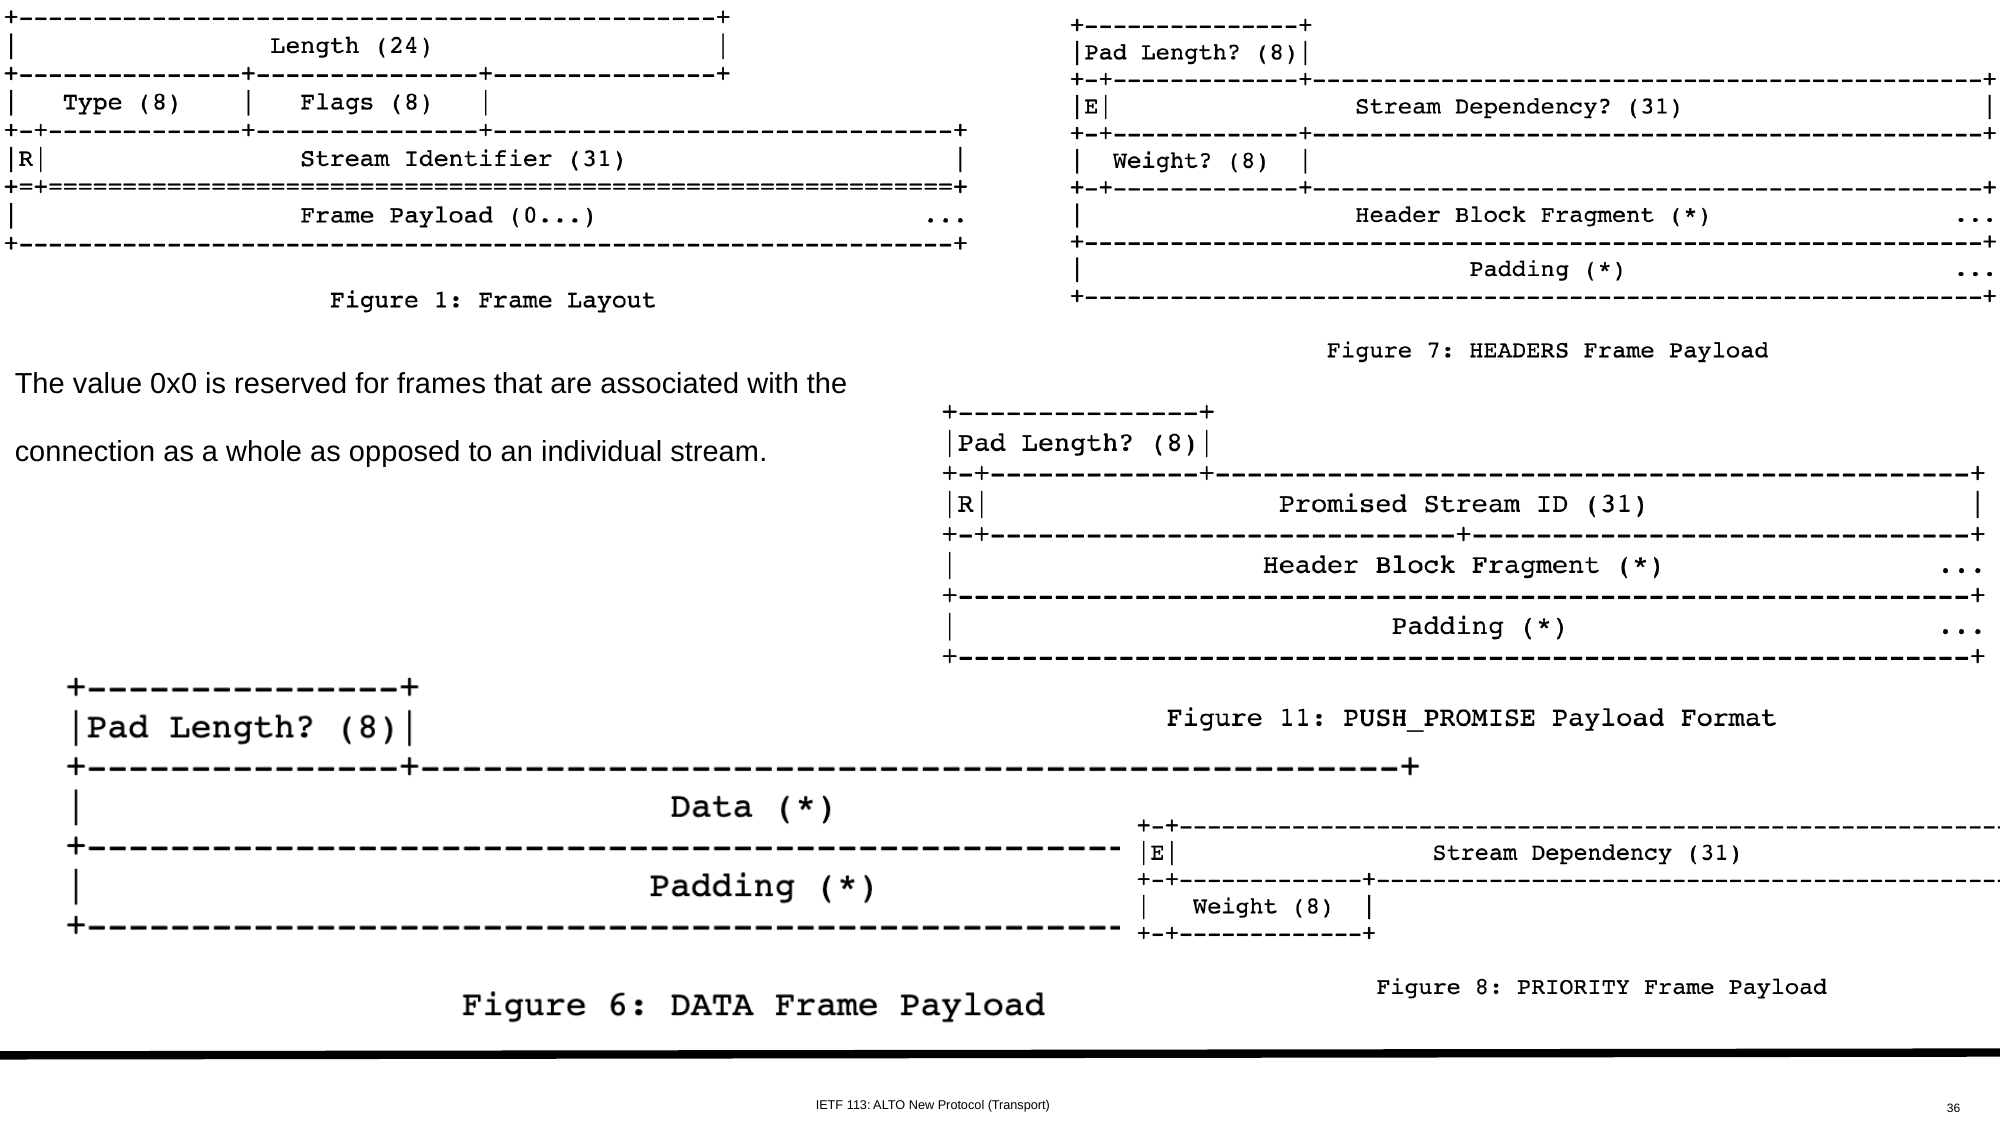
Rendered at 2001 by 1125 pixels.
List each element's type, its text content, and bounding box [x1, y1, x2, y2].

picture [0, 0, 993, 319]
picture [55, 382, 2000, 1034]
text_box The value 0x0 is reserved for frames that are associated with the connection as a whole as opposed to an individual stream. [0, 323, 1000, 475]
picture [1055, 0, 2000, 372]
